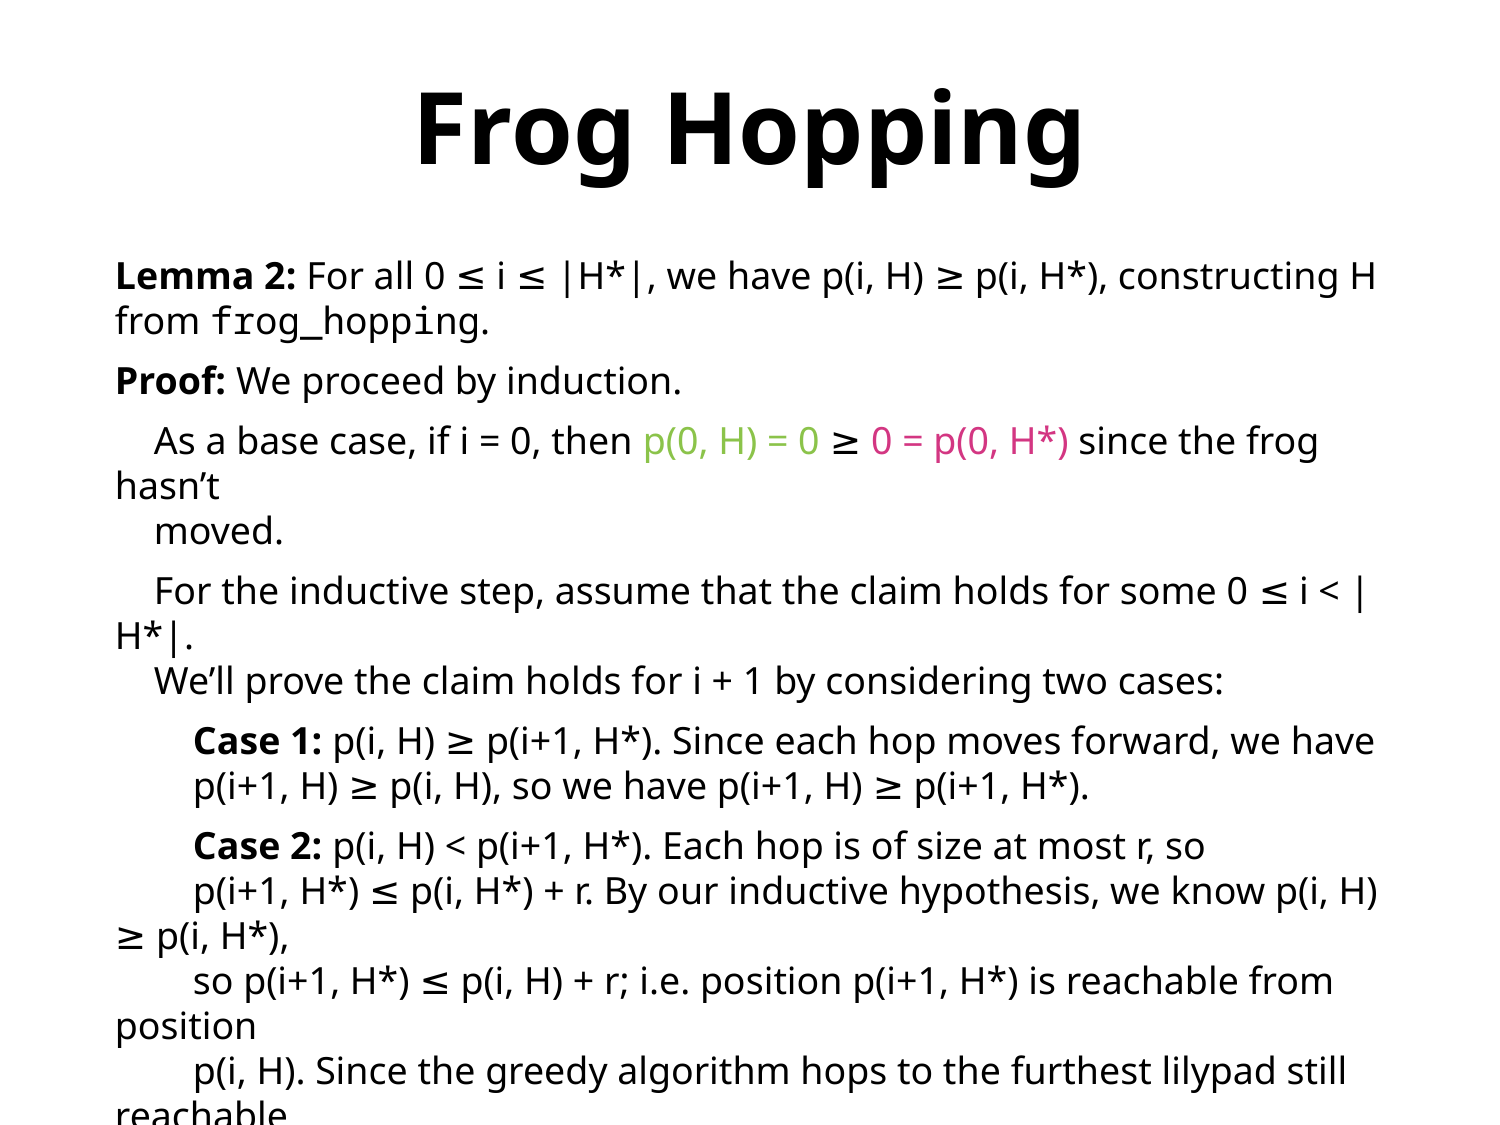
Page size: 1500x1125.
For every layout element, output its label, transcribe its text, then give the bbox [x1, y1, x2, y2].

subtitle Lemma 2: For all 0 ≤ i ≤ |H*|, we have p(i, H) ≥ p(i, H*), constructing H from frog_hopping. Proof: We proceed by induction. As a base case, if i = 0, then p(0, H) = 0 ≥ 0 = p(0, H*) since the frog hasn’t moved. For the inductive step, assume that the claim holds for some 0 ≤ i < |H*|. We’ll prove the claim holds for i + 1 by considering two cases: Case 1: p(i, H) ≥ p(i+1, H*). Since each hop moves forward, we have p(i+1, H) ≥ p(i, H), so we have p(i+1, H) ≥ p(i+1, H*). Case 2: p(i, H) < p(i+1, H*). Each hop is of size at most r, so p(i+1, H*) ≤ p(i, H*) + r. By our inductive hypothesis, we know p(i, H) ≥ p(i, H*), so p(i+1, H*) ≤ p(i, H) + r; i.e. position p(i+1, H*) is reachable from position p(i, H). Since the greedy algorithm hops to the furthest lilypad still reachable from position p(i, H), it hops to at least position p(i+1, H*). Therefore, p(i+1, H) ≥ p(i+1, H*). [99, 236, 1400, 1125]
subtitle Frog Hopping [0, 50, 1500, 237]
